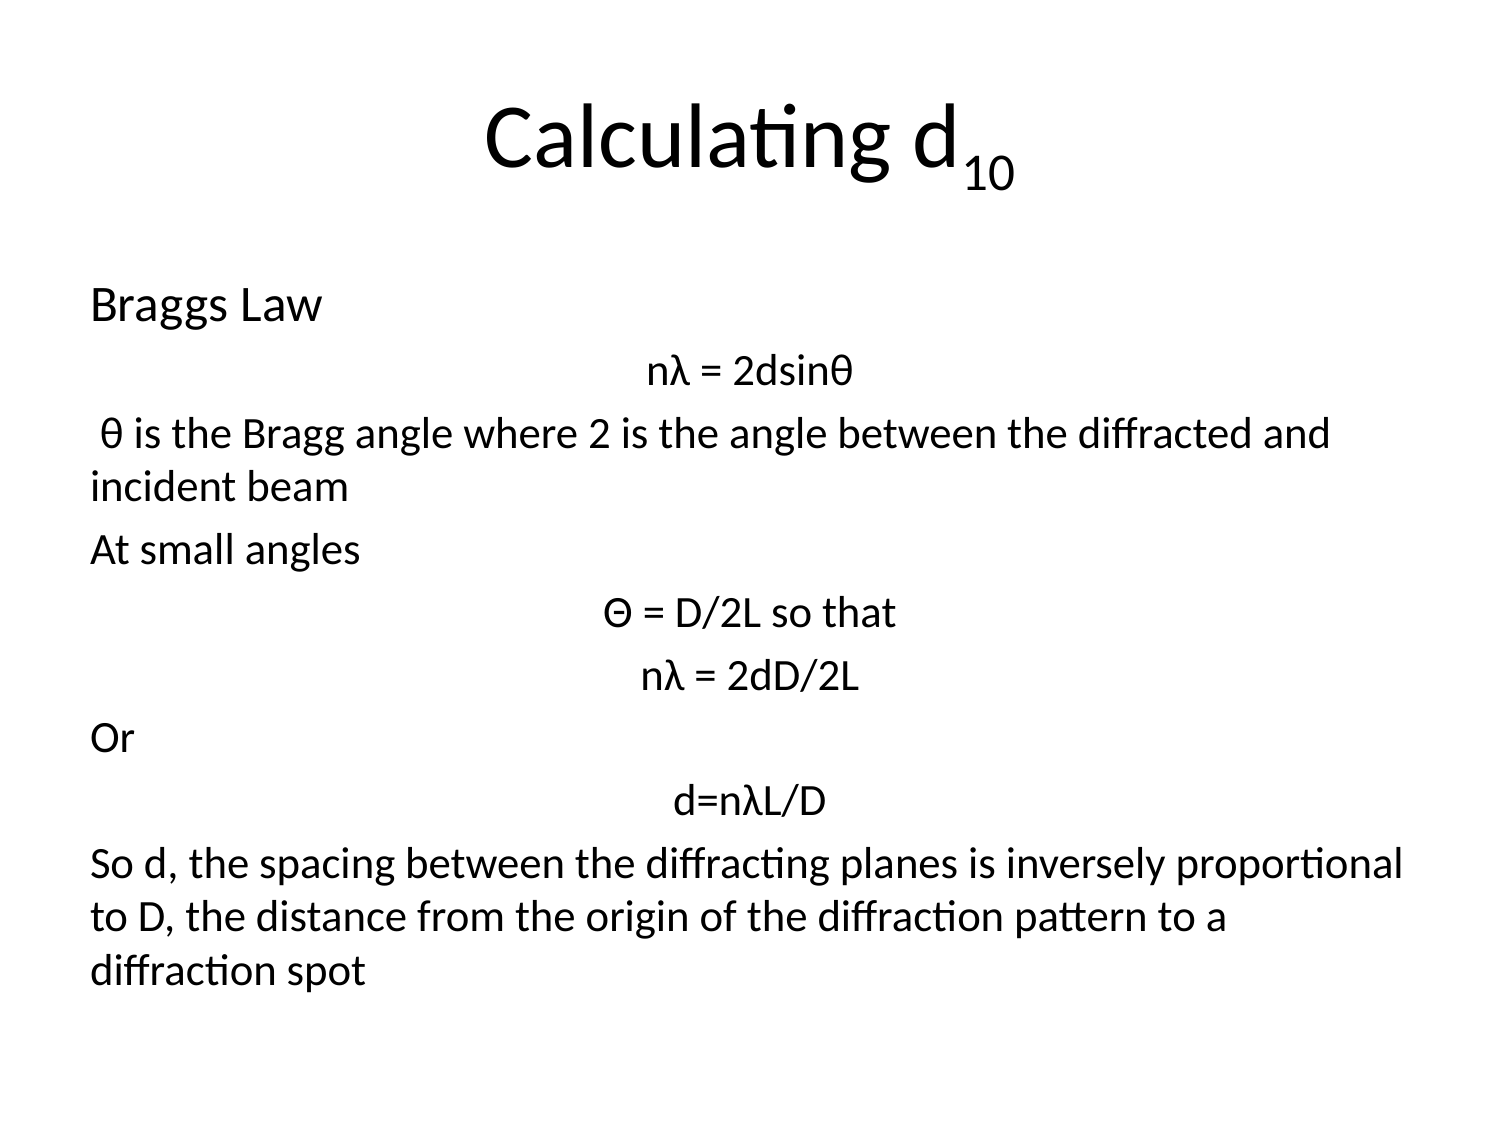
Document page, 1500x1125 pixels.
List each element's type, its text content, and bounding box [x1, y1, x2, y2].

list Braggs Law nλ = 2dsinθ θ is the Bragg angle where 2 is the angle between the diffracted and incident beam At small angles Θ = D/2L so that nλ = 2dD/2L Or d=nλL/D So d, the spacing between the diffracting planes is inversely proportional to D, the distance from the origin of the diffraction pattern to a diffraction spot [75, 262, 1425, 1005]
title Calculating d10 [75, 45, 1425, 233]
